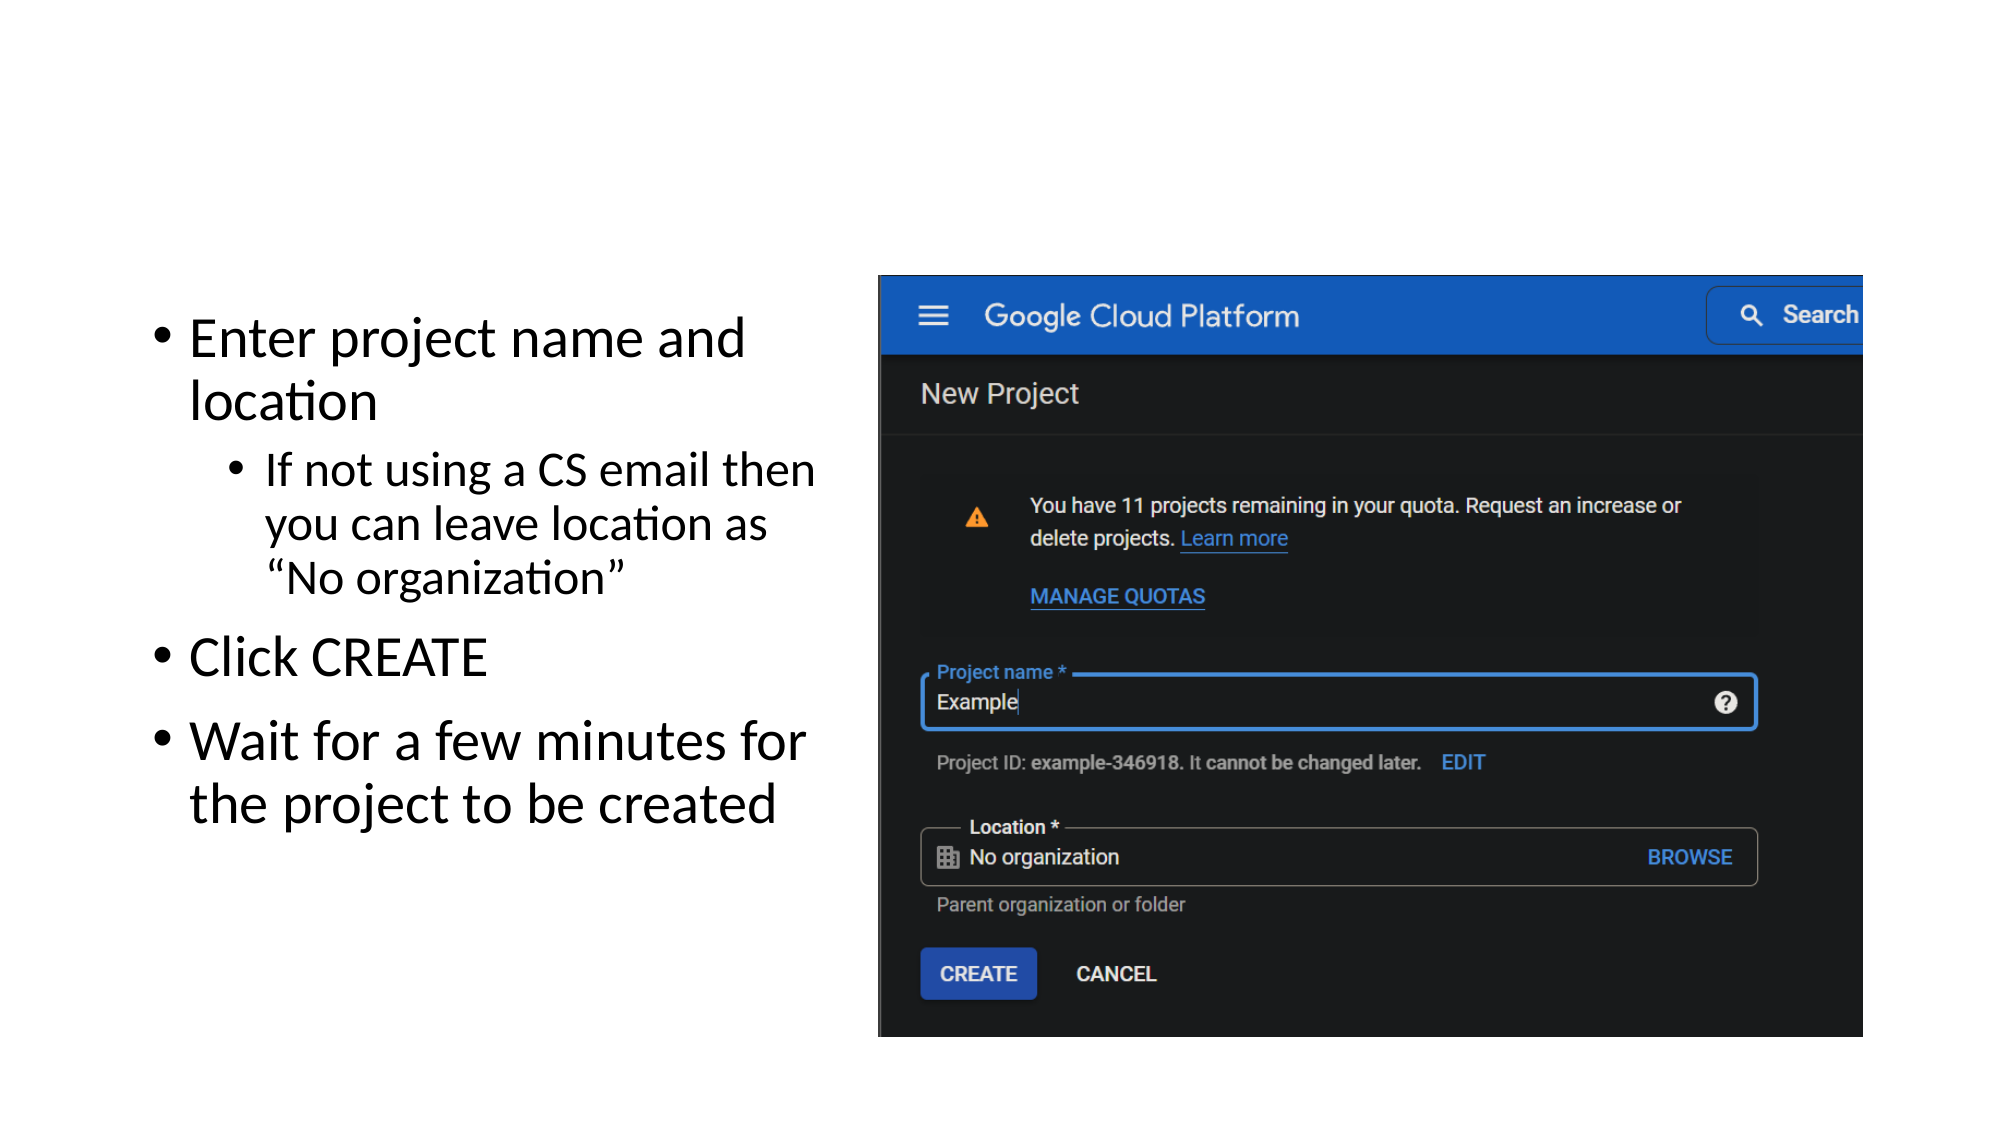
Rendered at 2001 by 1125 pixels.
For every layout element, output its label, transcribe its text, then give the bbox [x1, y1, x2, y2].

picture [878, 275, 1863, 1037]
list Enter project name and location If not using a CS email then you can leave location as “No organization” Click CREATE Wait for a few minutes for the project to be created [137, 299, 842, 1014]
